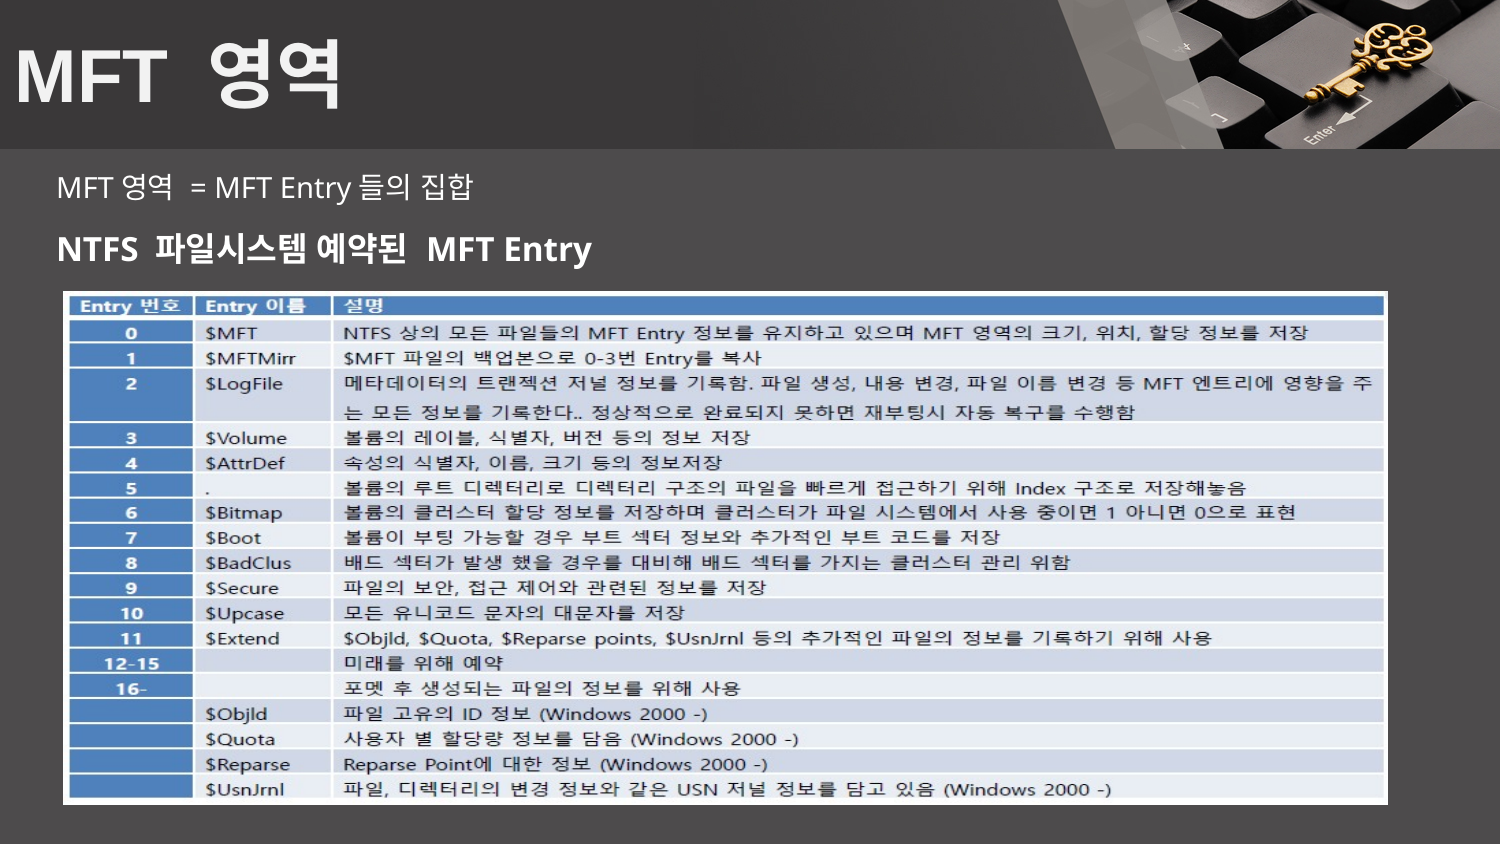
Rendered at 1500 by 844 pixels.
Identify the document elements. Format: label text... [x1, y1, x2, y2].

title MFT 영역 [0, 0, 1500, 146]
picture [0, 146, 1500, 844]
text_box NTFS 파일시스템 예약된 MFT Entry [41, 220, 1459, 276]
text_box MFT영역 = MFT Entry들의 집합 [41, 161, 1459, 212]
